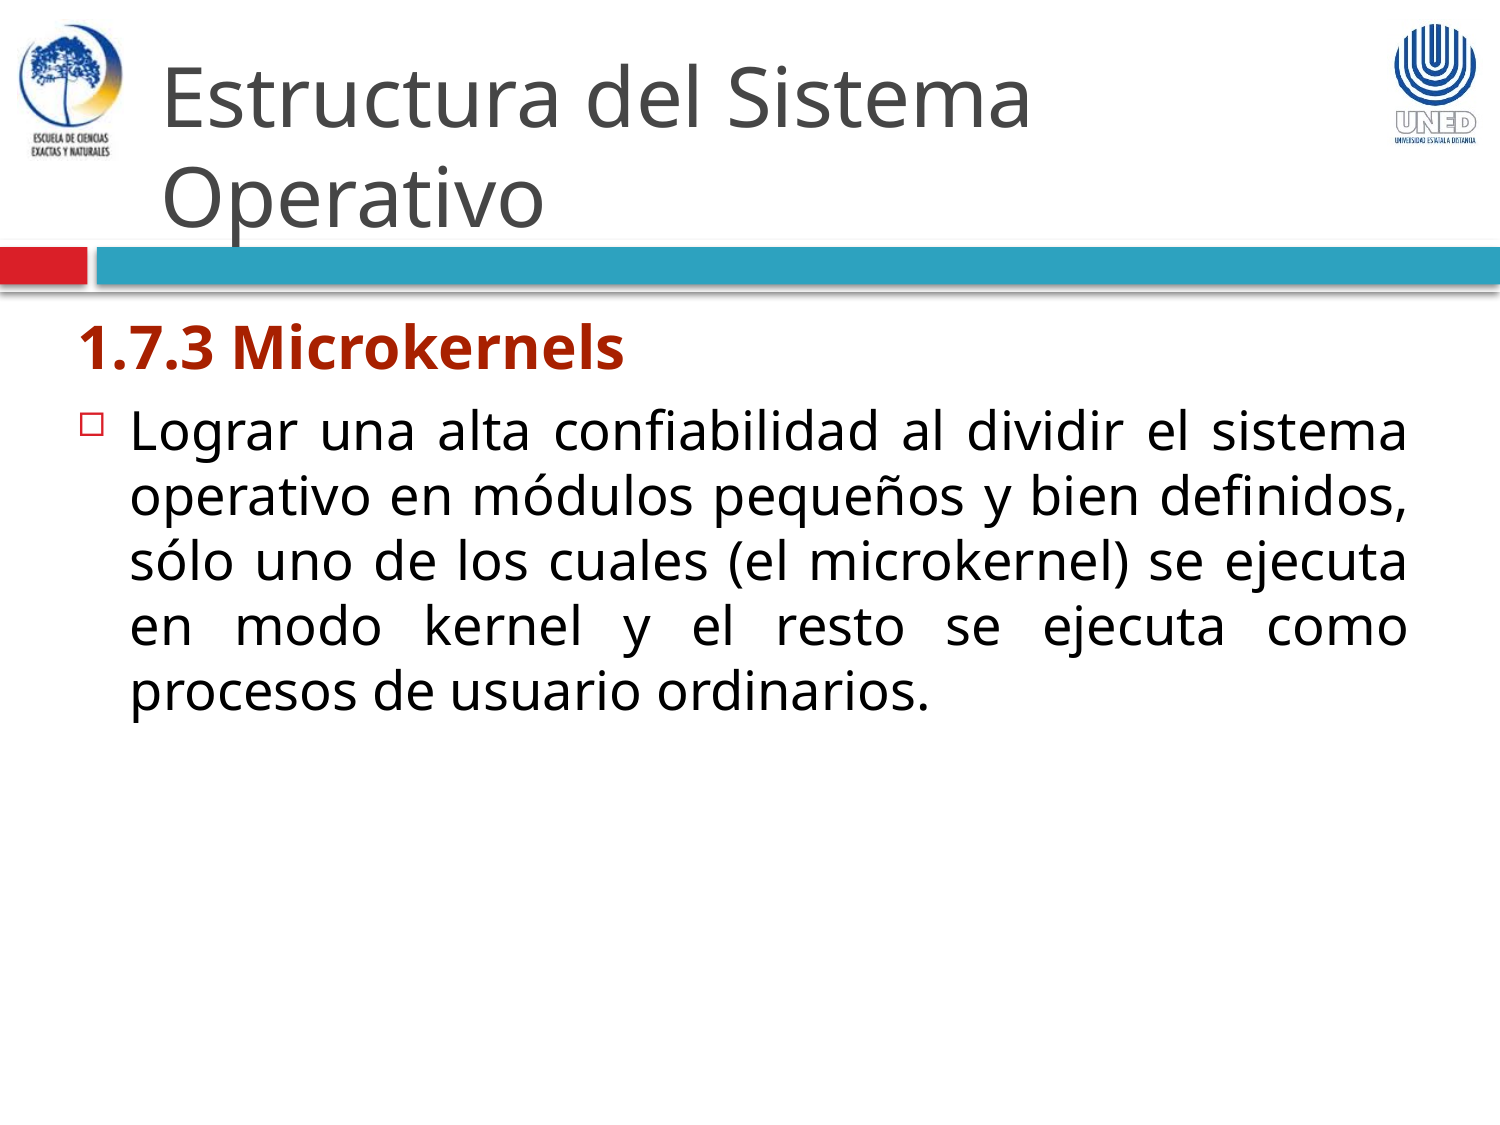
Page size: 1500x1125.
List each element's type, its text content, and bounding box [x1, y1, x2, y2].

text_box Estructura del Sistema Operativo [147, 78, 1400, 251]
picture [1387, 19, 1483, 147]
list 1.7.3 Microkernels Lograr una alta confiabilidad al dividir el sistema operativo en módulos pequeños y bien definidos, sólo uno de los cuales (el microkernel) se ejecuta en modo kernel y el resto se ejecuta como procesos de usuario ordinarios. [64, 302, 1424, 1024]
picture [17, 19, 124, 161]
